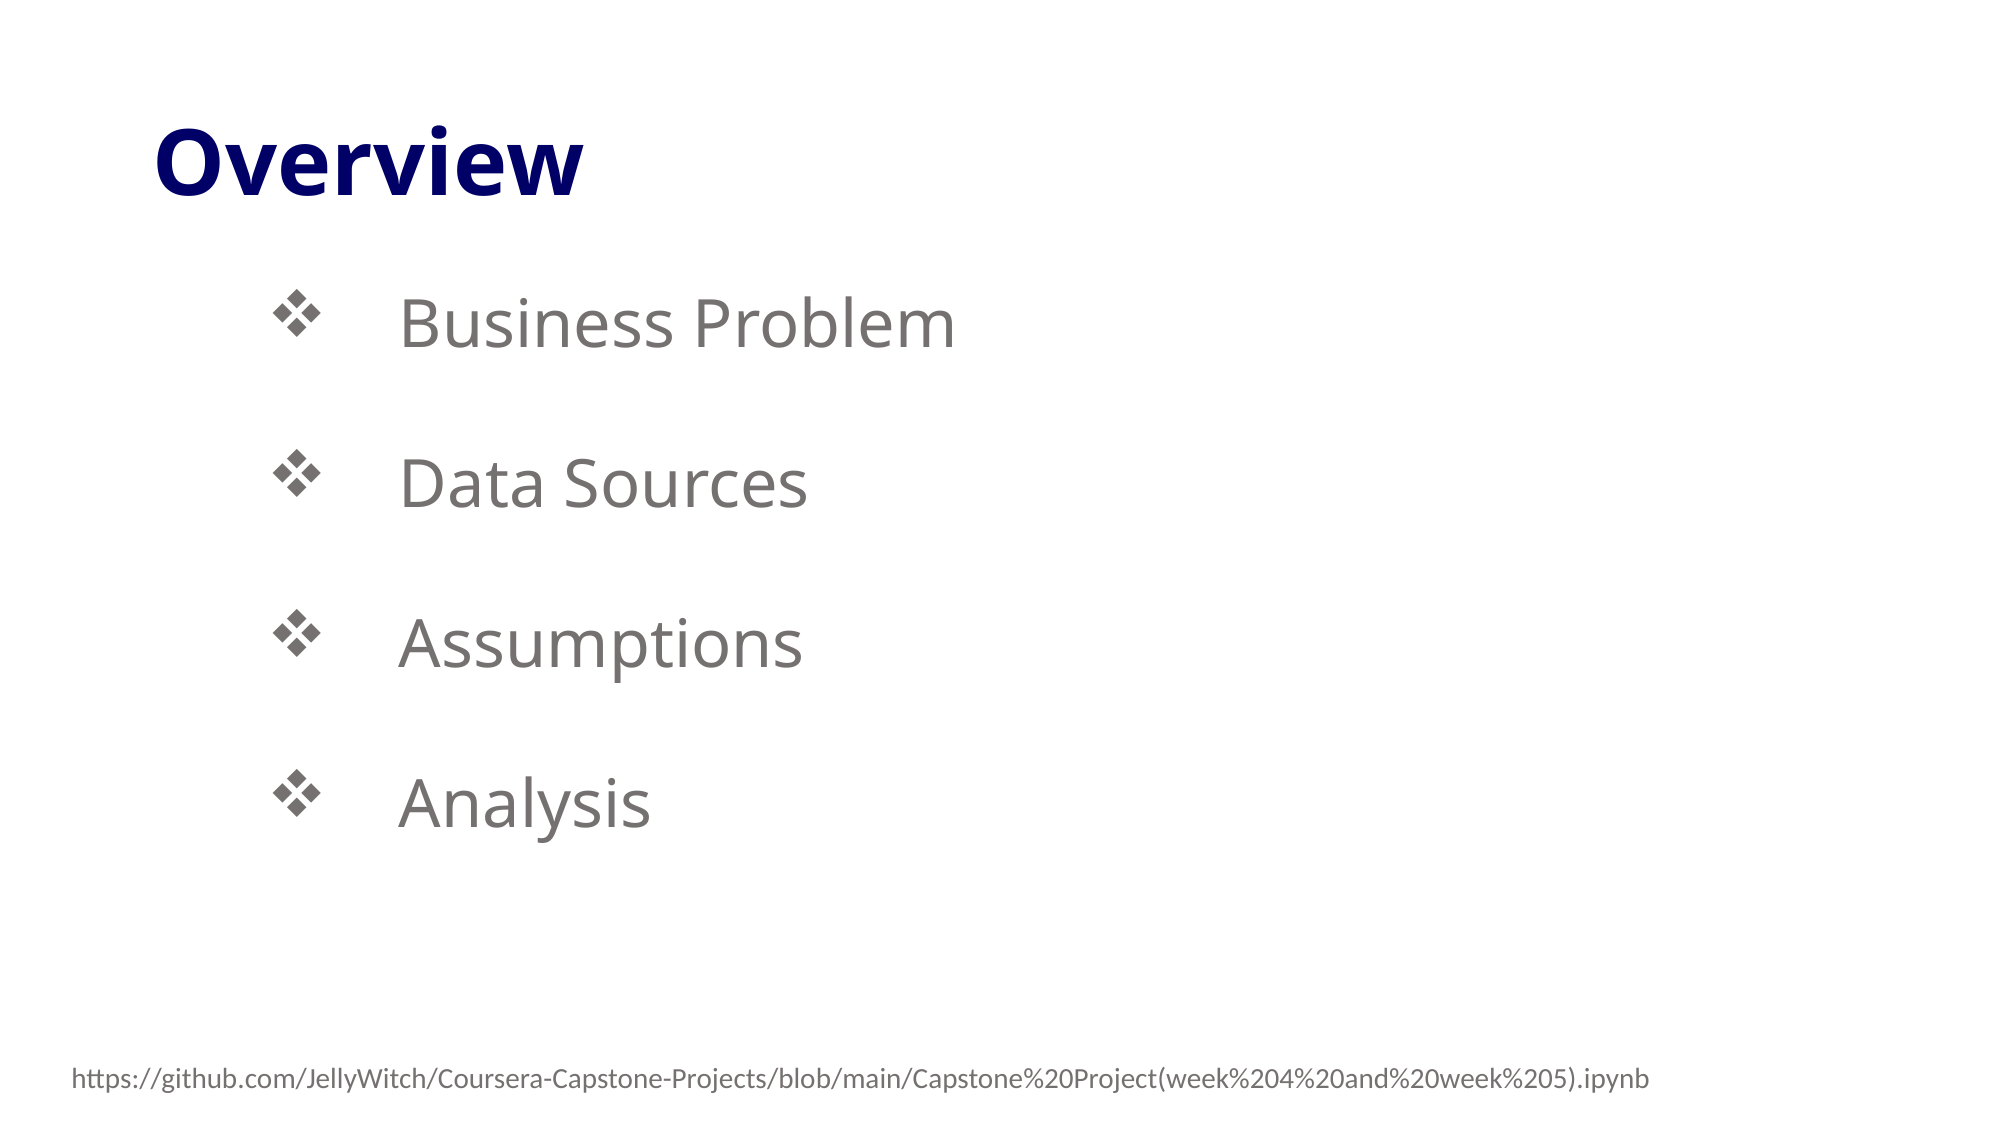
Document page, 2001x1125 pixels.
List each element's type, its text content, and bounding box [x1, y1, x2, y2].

title Overview [137, 56, 1863, 274]
text_box Business Problem Data Sources Assumptions Analysis [252, 273, 1880, 1029]
